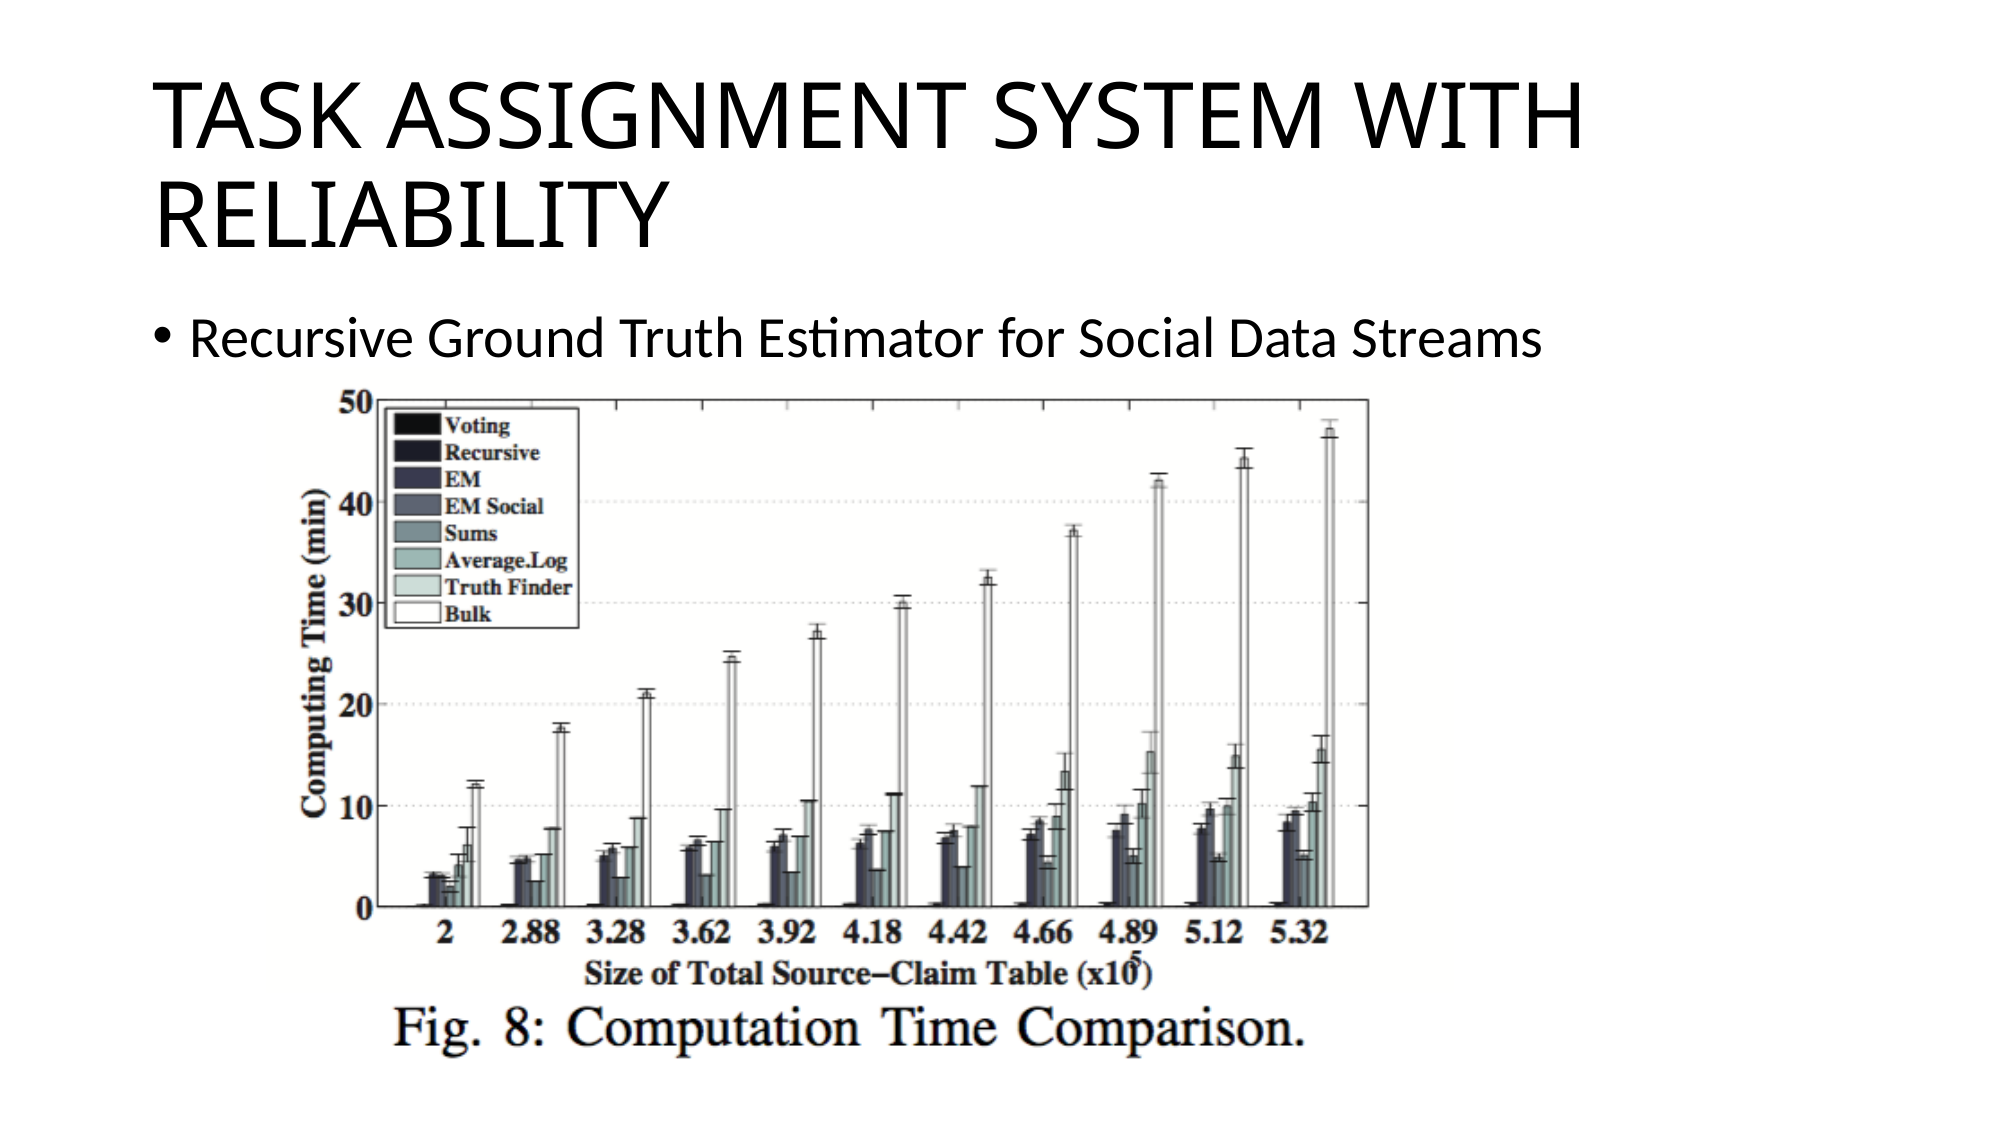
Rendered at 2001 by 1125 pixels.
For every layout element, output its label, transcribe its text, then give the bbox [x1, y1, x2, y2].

list Recursive Ground Truth Estimator for Social Data Streams [137, 299, 1863, 1014]
picture [266, 367, 1454, 1125]
title TASK ASSIGNMENT SYSTEM WITH RELIABILITY [137, 59, 1863, 278]
